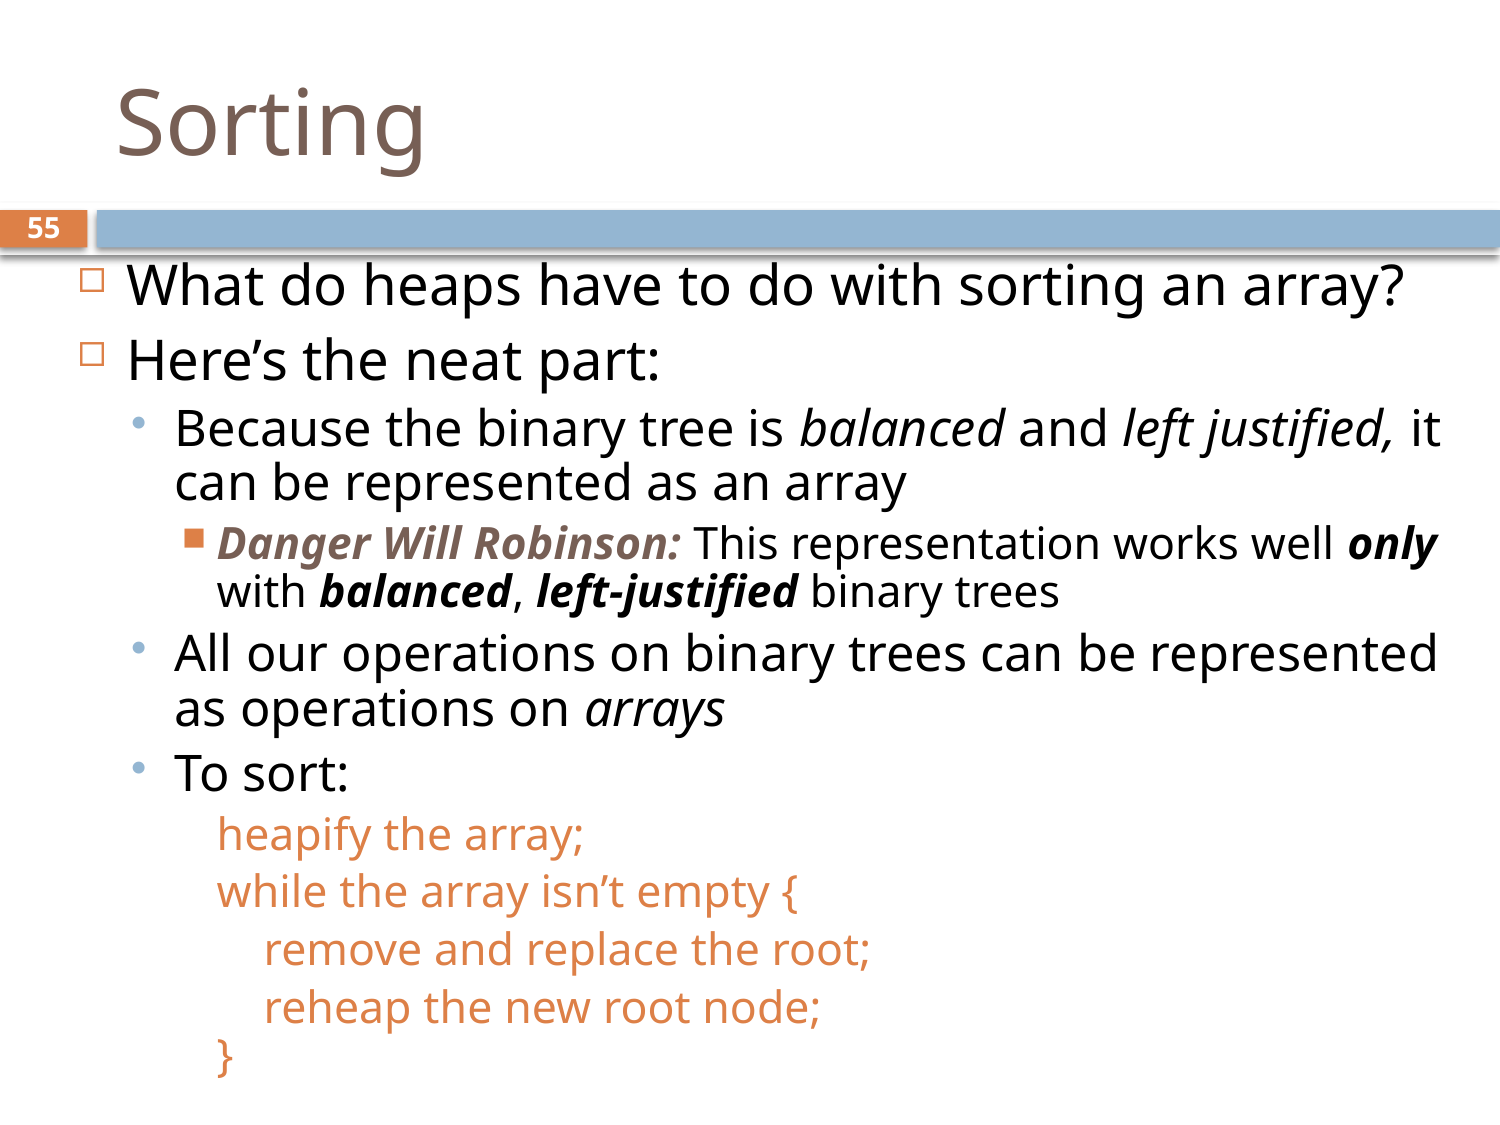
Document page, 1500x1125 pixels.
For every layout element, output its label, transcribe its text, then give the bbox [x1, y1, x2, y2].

title Sorting [100, 37, 1438, 200]
slide_number 55 [0, 208, 88, 249]
list What do heaps have to do with sorting an array? Here’s the neat part: Because the binary tree is balanced and left justified, it can be represented as an array Danger Will Robinson: This representation works well only with balanced, left-justified binary trees All our operations on binary trees can be represented as operations on arrays To sort: heapify the array; while the array isn’t empty { remove and replace the root; reheap the new root node; } [62, 249, 1469, 1100]
